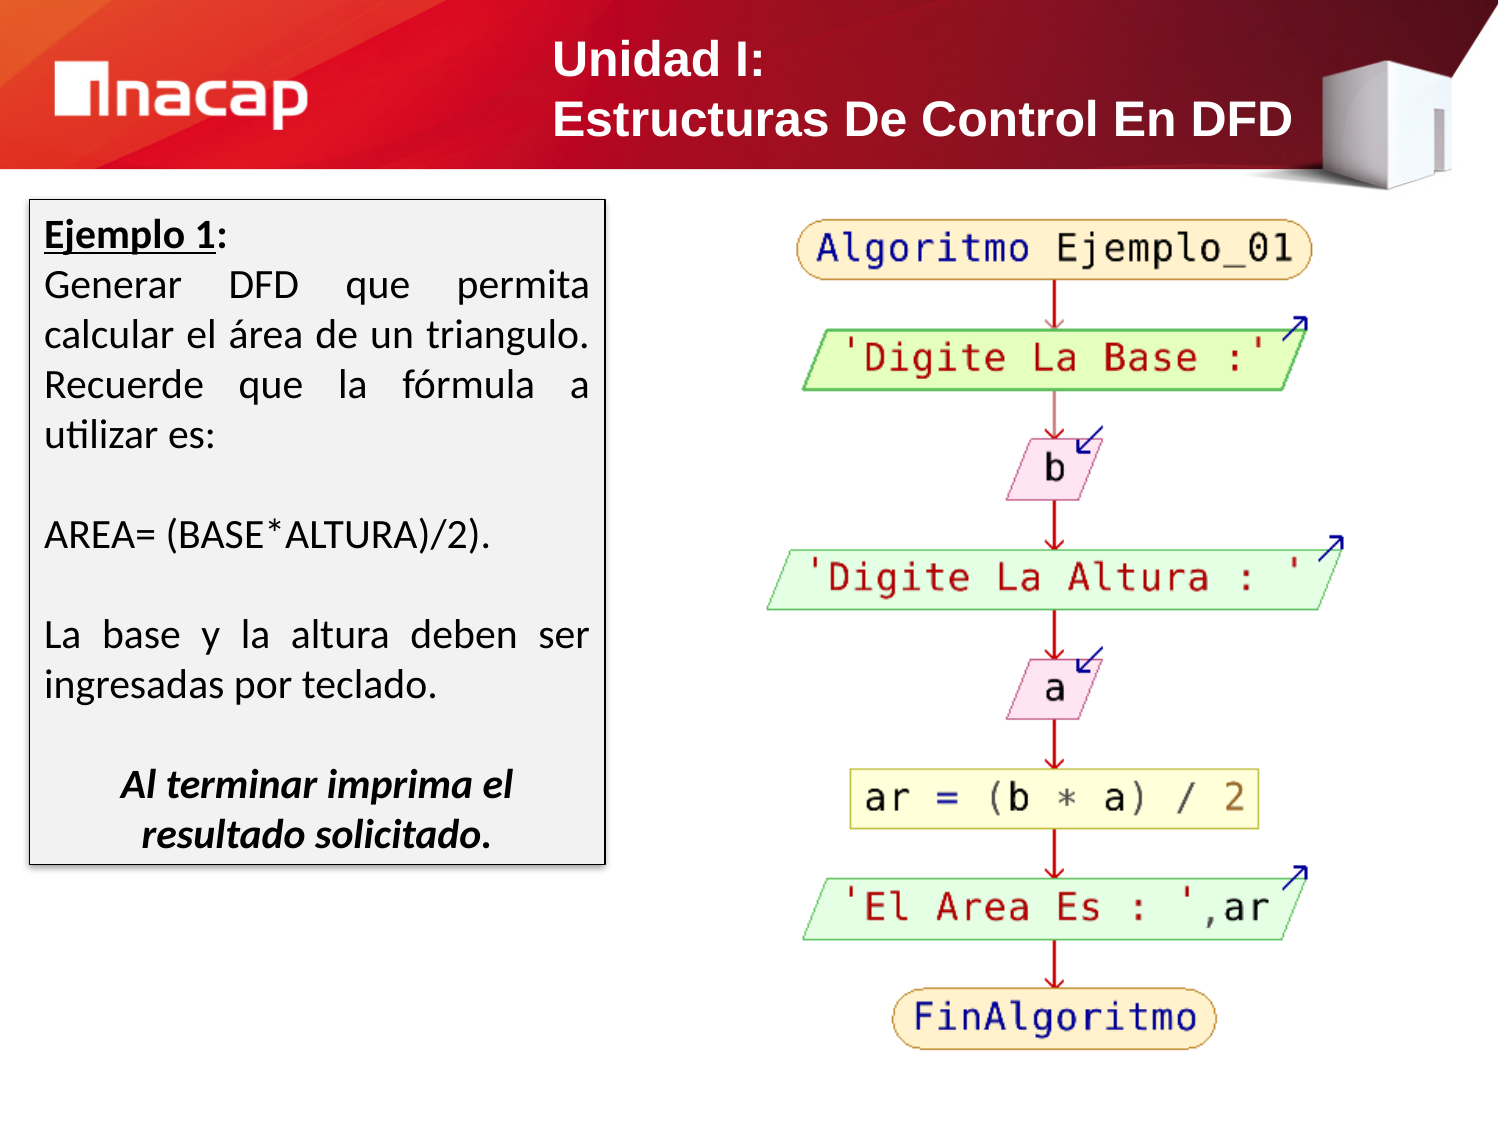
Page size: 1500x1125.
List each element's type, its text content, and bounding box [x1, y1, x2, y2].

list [0, 0, 1499, 200]
picture [727, 199, 1387, 1080]
text_box Ejemplo 1: Generar DFD que permita calcular el área de un triangulo. Recuerde que la fórmula a utilizar es: AREA= (BASE*ALTURA)/2). La base y la altura deben ser ingresadas por teclado. Al terminar imprima el resultado solicitado. [29, 208, 606, 865]
